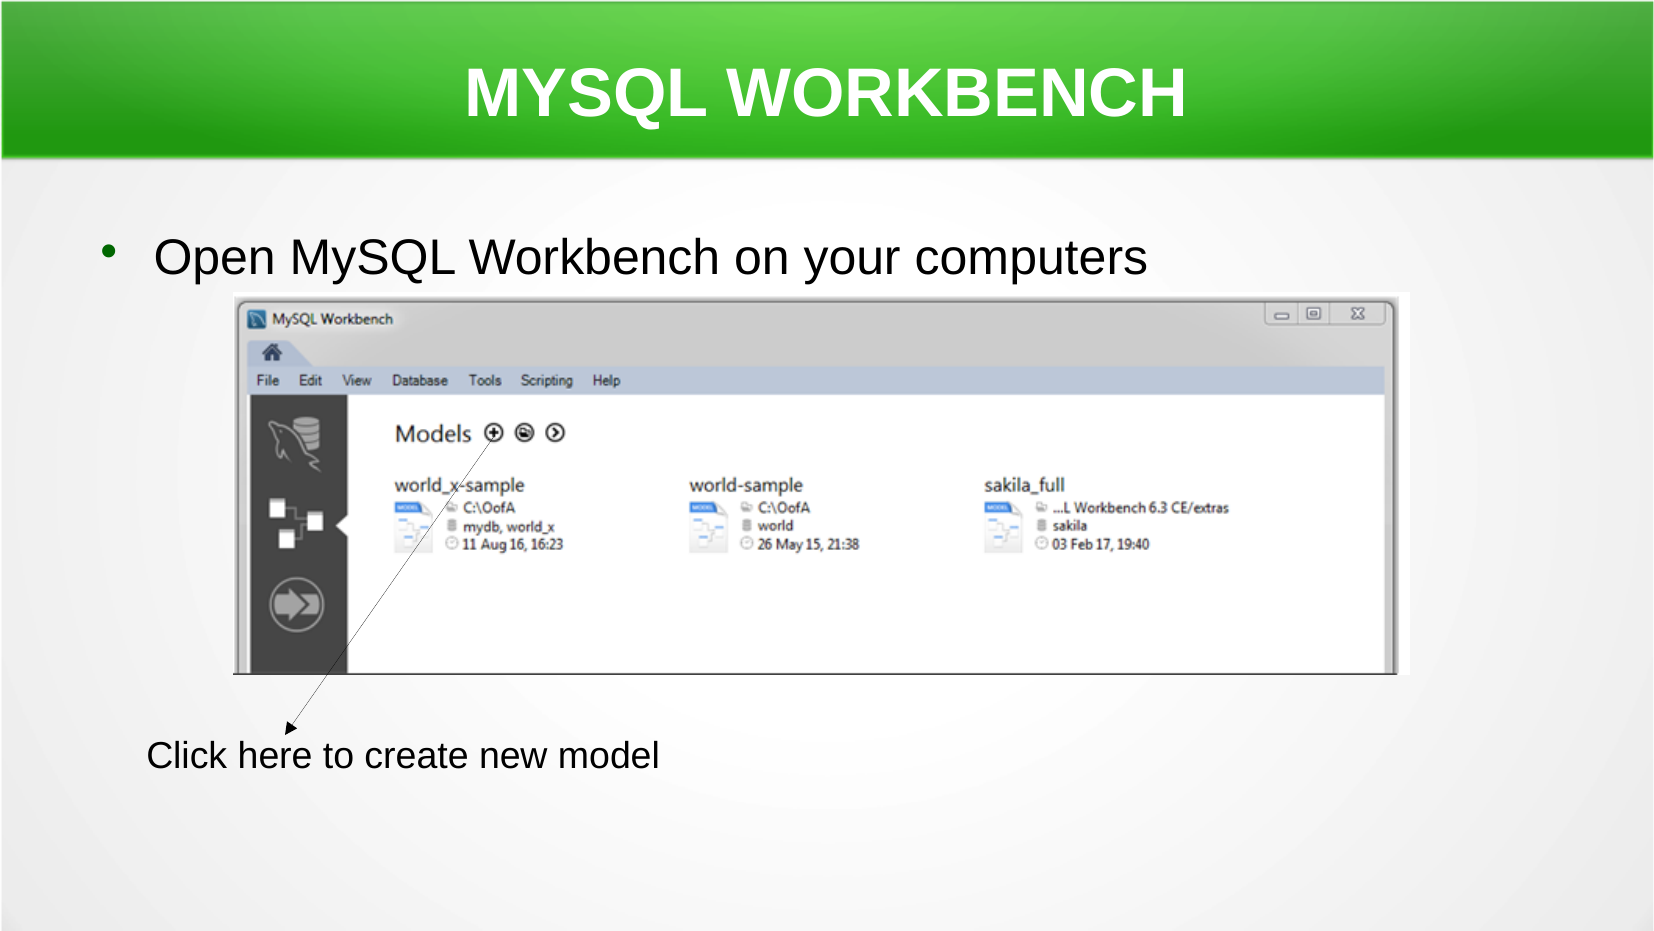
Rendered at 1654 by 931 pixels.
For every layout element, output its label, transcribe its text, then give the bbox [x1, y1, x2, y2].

picture [0, 0, 1654, 931]
text_box Click here to create new model [131, 723, 675, 780]
text_box Open MySQL Workbench on your computers [82, 224, 1571, 764]
text_box MYSQL WORKBENCH [82, 35, 1571, 142]
